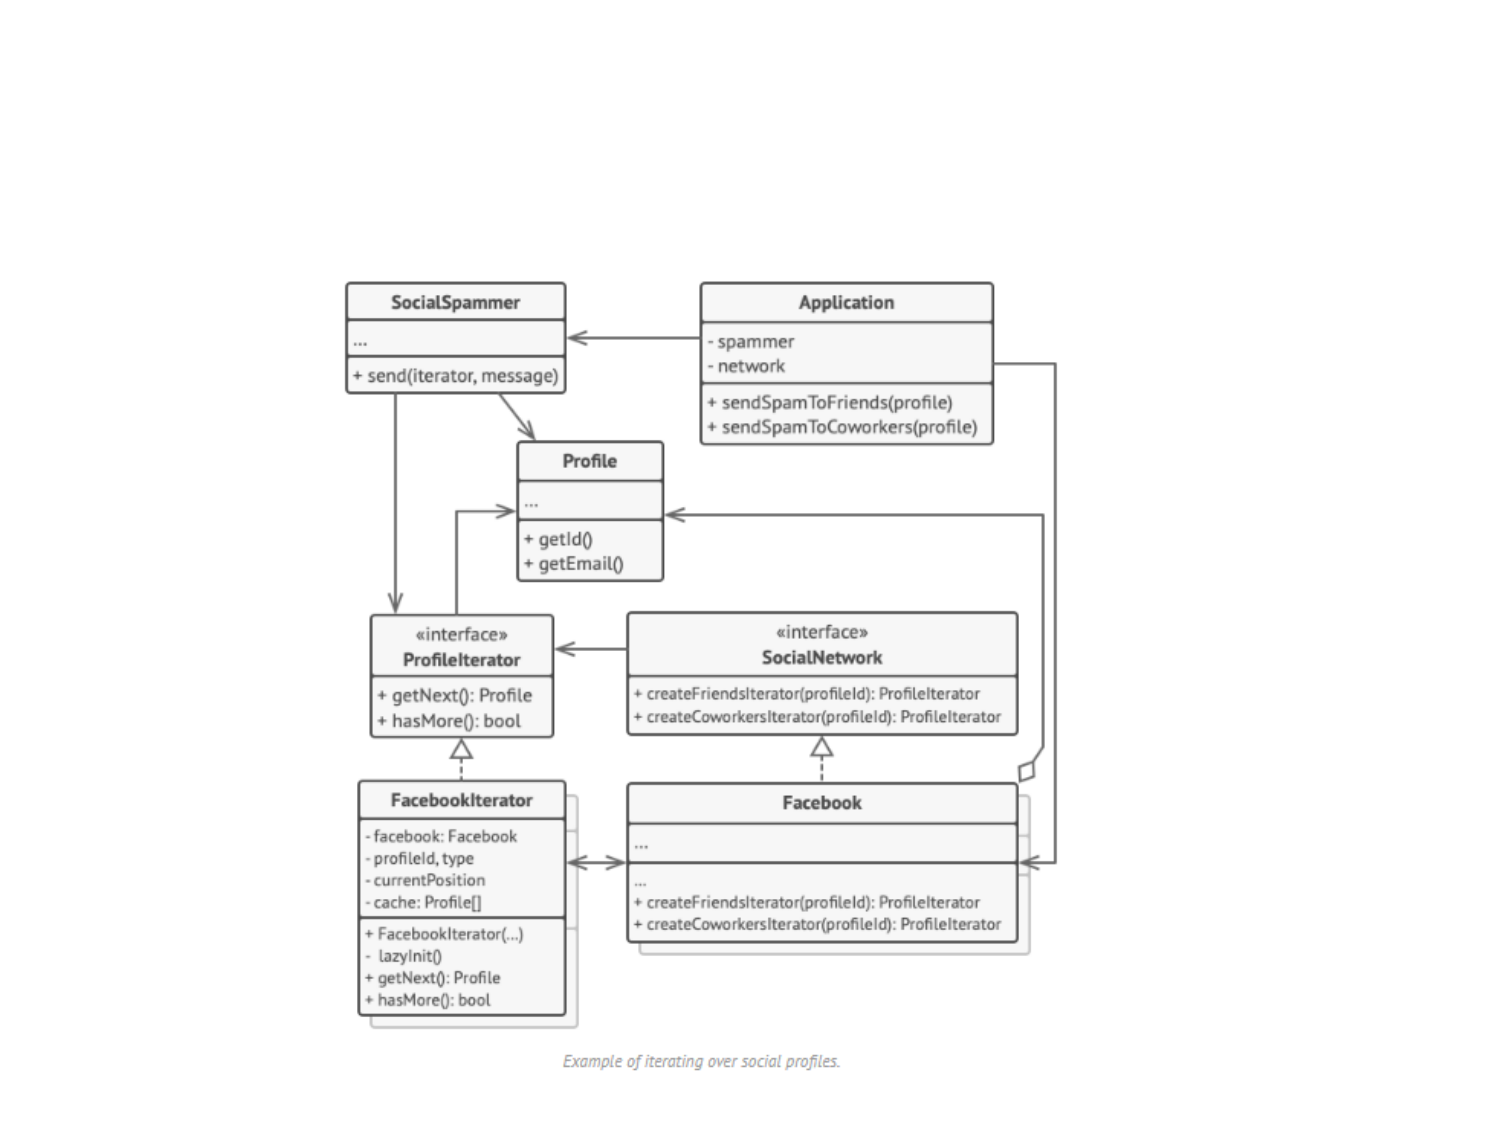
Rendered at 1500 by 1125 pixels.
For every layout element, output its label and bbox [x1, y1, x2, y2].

list [327, 262, 1106, 1076]
